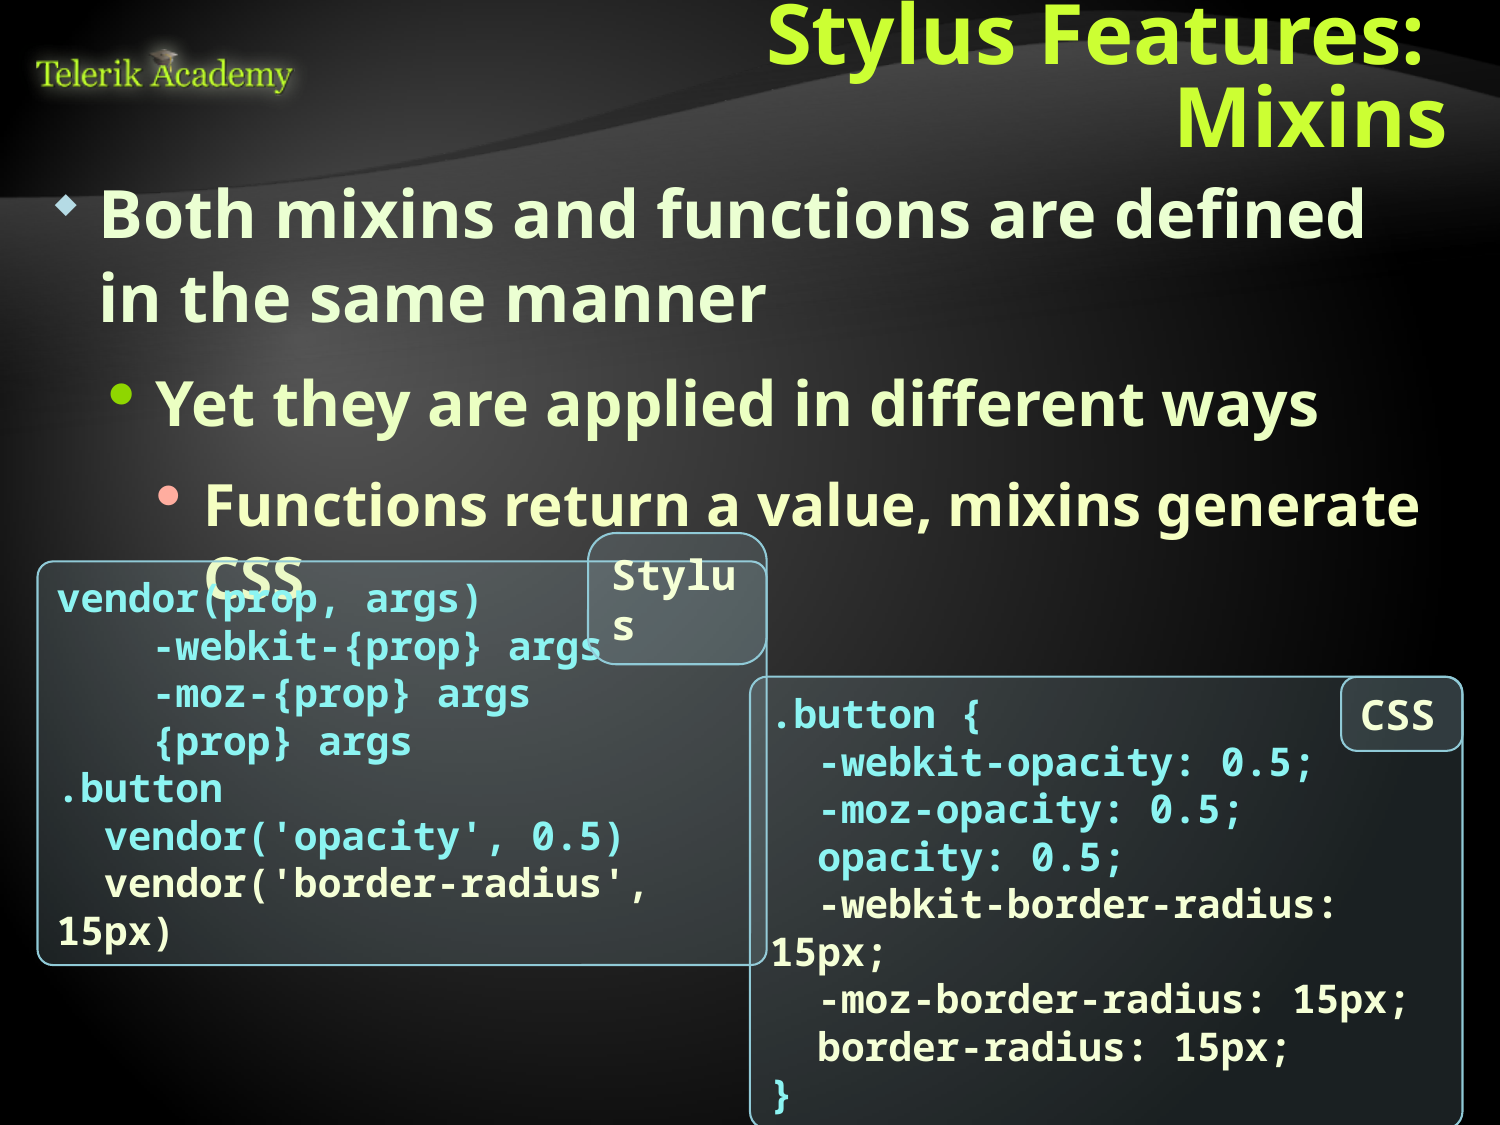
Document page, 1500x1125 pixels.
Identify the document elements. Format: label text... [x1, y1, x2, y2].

text_box vendor(prop, args) -webkit-{prop} args -moz-{prop} args {prop} args .button vendor('opacity', 0.5) vendor('border-radius', 15px) [37, 561, 767, 966]
text_box Stylus [588, 533, 767, 665]
text_box CSS [1341, 676, 1463, 751]
picture [0, 0, 1500, 1125]
list Both mixins and functions are defined in the same manner Yet they are applied in different ways Functions return a value, mixins generate CSS [37, 160, 1463, 689]
text_box .button { -webkit-opacity: 0.5; -moz-opacity: 0.5; opacity: 0.5; -webkit-border-radius: 15px; -moz-border-radius: 15px; border-radius: 15px; } [749, 676, 1463, 1125]
title Stylus Features: Mixins [300, 12, 1463, 150]
